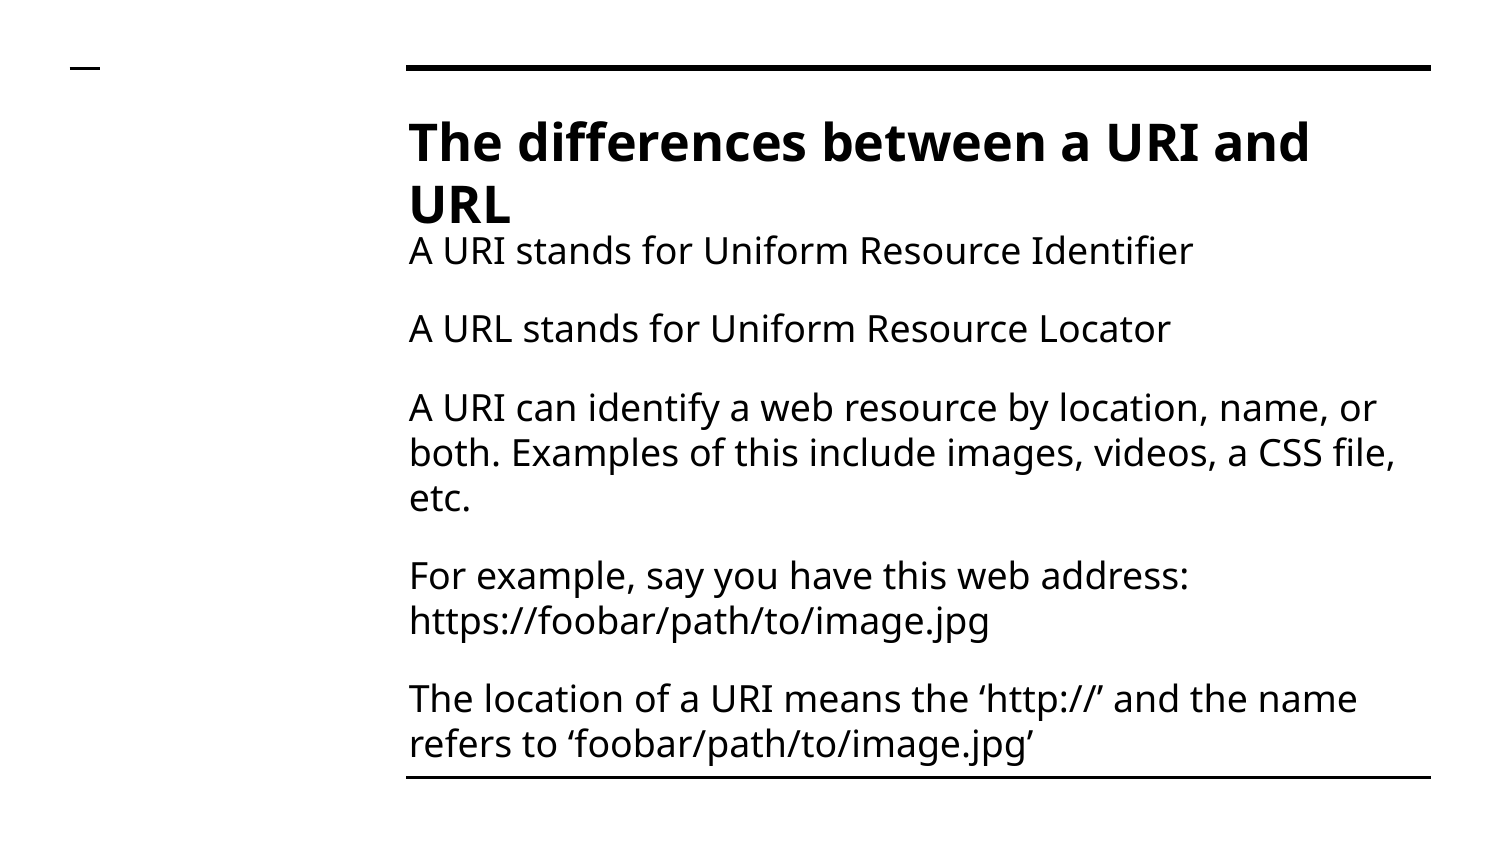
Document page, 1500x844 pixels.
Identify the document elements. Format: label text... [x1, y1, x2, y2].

list A URI stands for Uniform Resource Identifier A URL stands for Uniform Resource Locator A URI can identify a web resource by location, name, or both. Examples of this include images, videos, a CSS file, etc. For example, say you have this web address: https://foobar/path/to/image.jpg The location of a URI means the ‘http://’ and the name refers to ‘foobar/path/to/image.jpg’ [393, 211, 1431, 705]
title The differences between a URI and URL [393, 94, 1431, 199]
